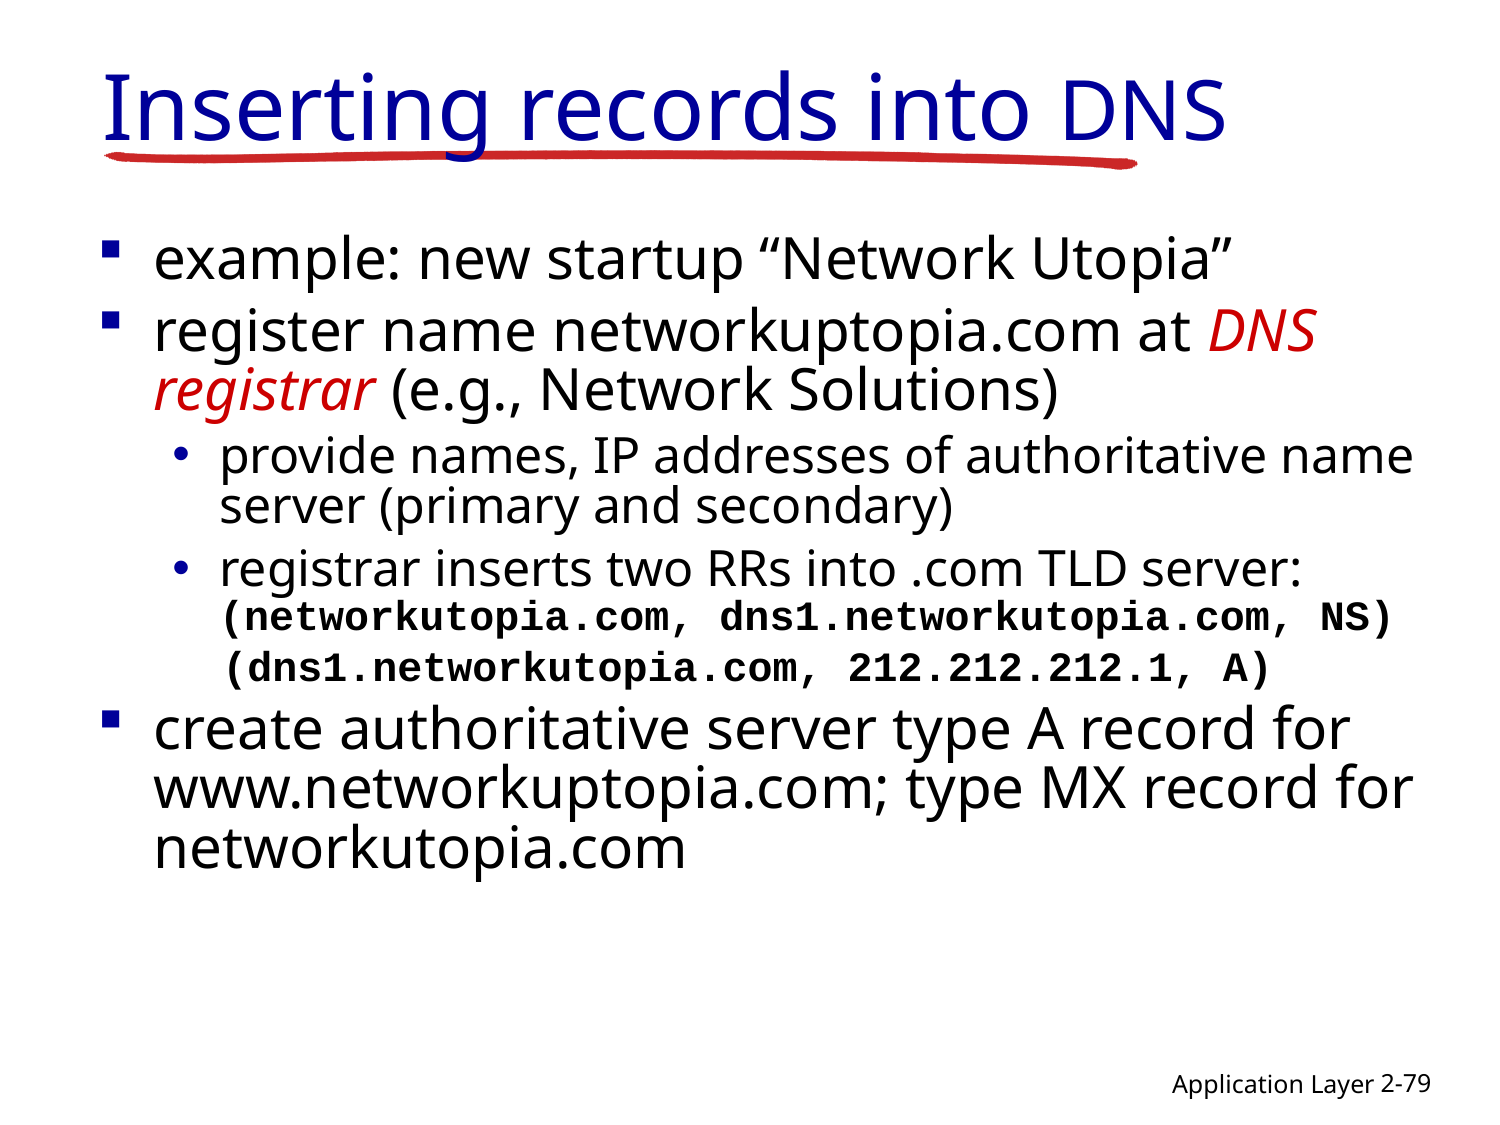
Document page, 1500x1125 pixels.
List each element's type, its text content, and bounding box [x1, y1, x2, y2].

picture [99, 145, 1151, 175]
title Inserting records into DNS [87, 29, 1363, 178]
slide_number 2-79 [1365, 1059, 1477, 1106]
footer Application Layer [914, 1060, 1391, 1109]
list example: new startup “Network Utopia” register name networkuptopia.com at DNS registrar (e.g., Network Solutions) provide names, IP addresses of authoritative name server (primary and secondary) registrar inserts two RRs into .com TLD server: (networkutopia.com, dns1.networkutopia.com, NS) (dns1.networkutopia.com, 212.212.212.1, A) create authoritative server type A record for www.networkuptopia.com; type MX record for networkutopia.com [82, 224, 1470, 988]
